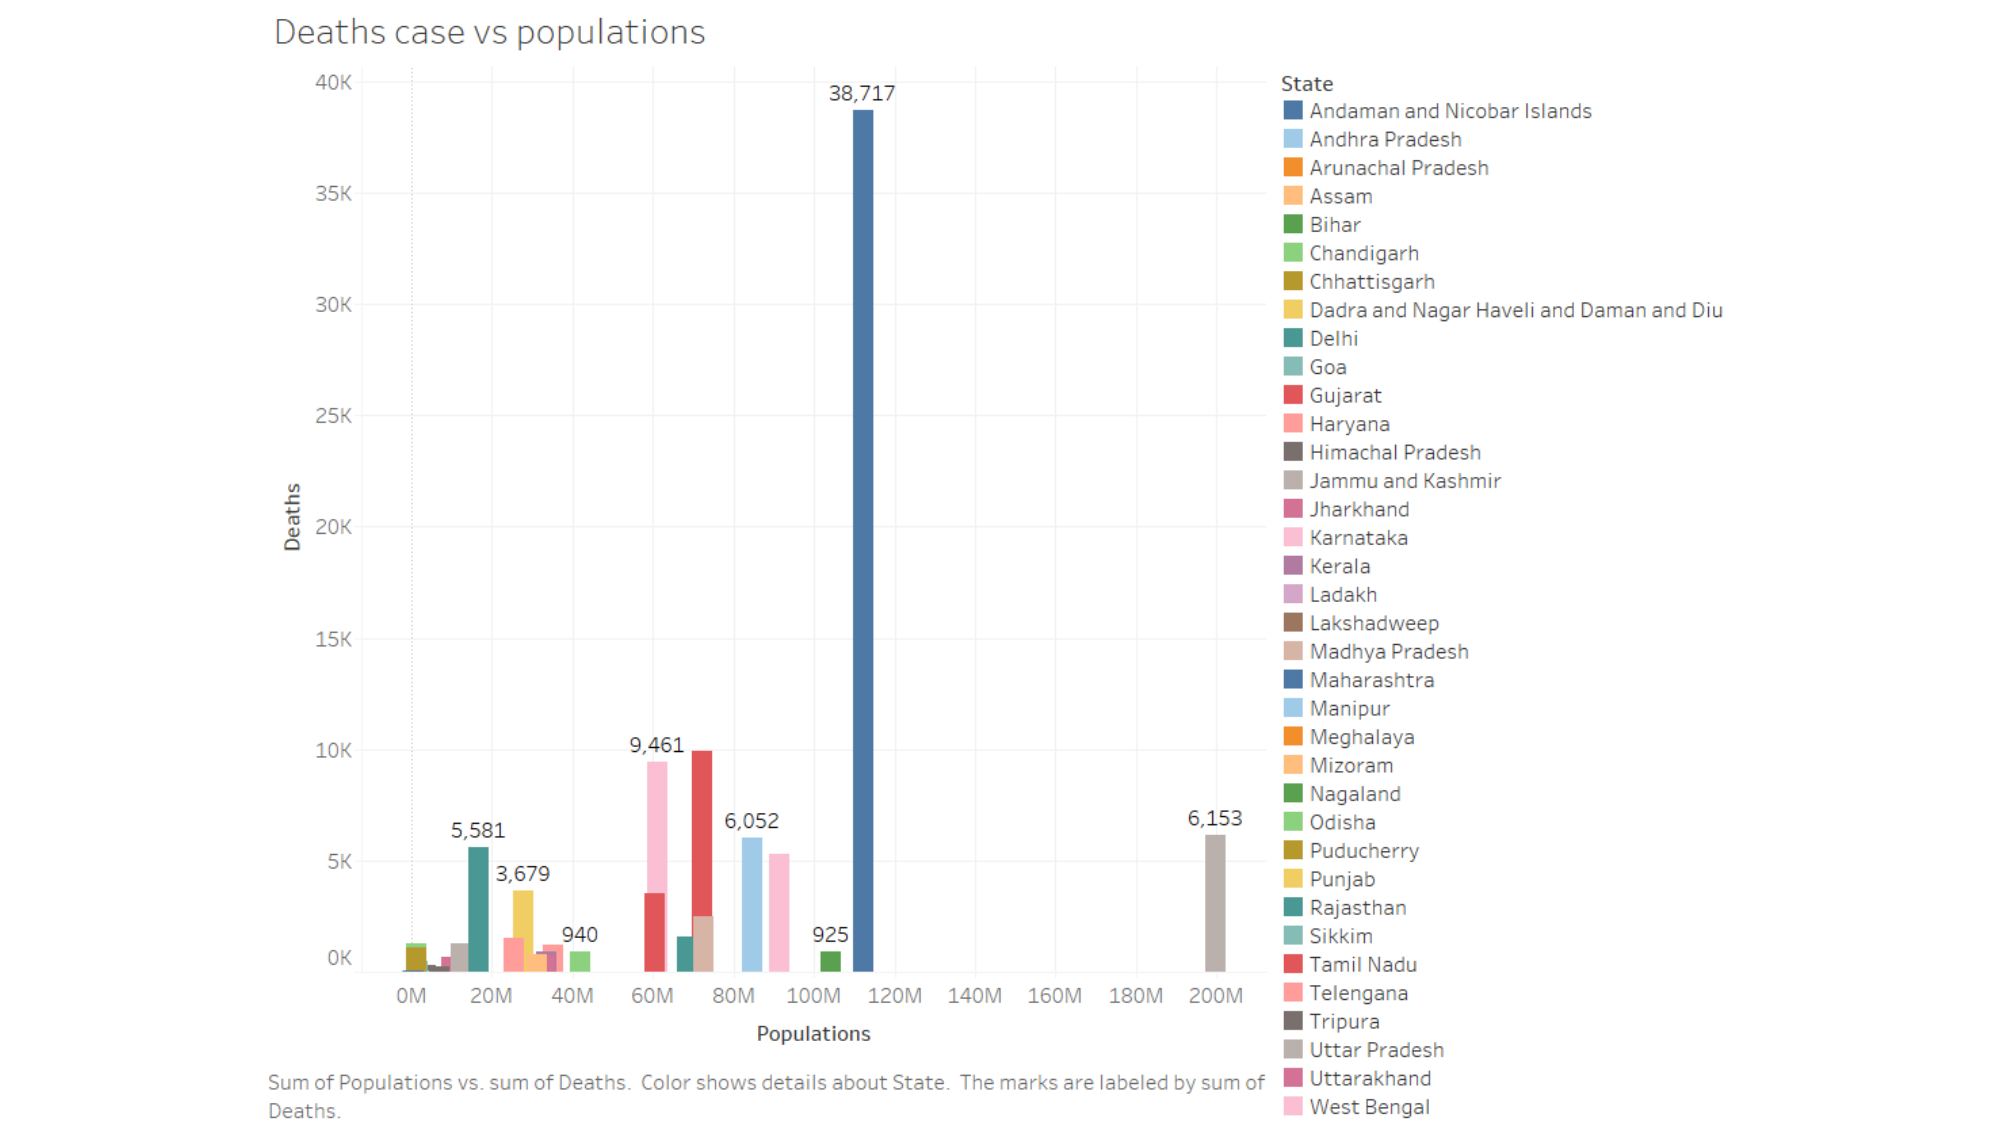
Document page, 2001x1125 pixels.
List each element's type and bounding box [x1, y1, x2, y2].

picture [268, 0, 1731, 1125]
